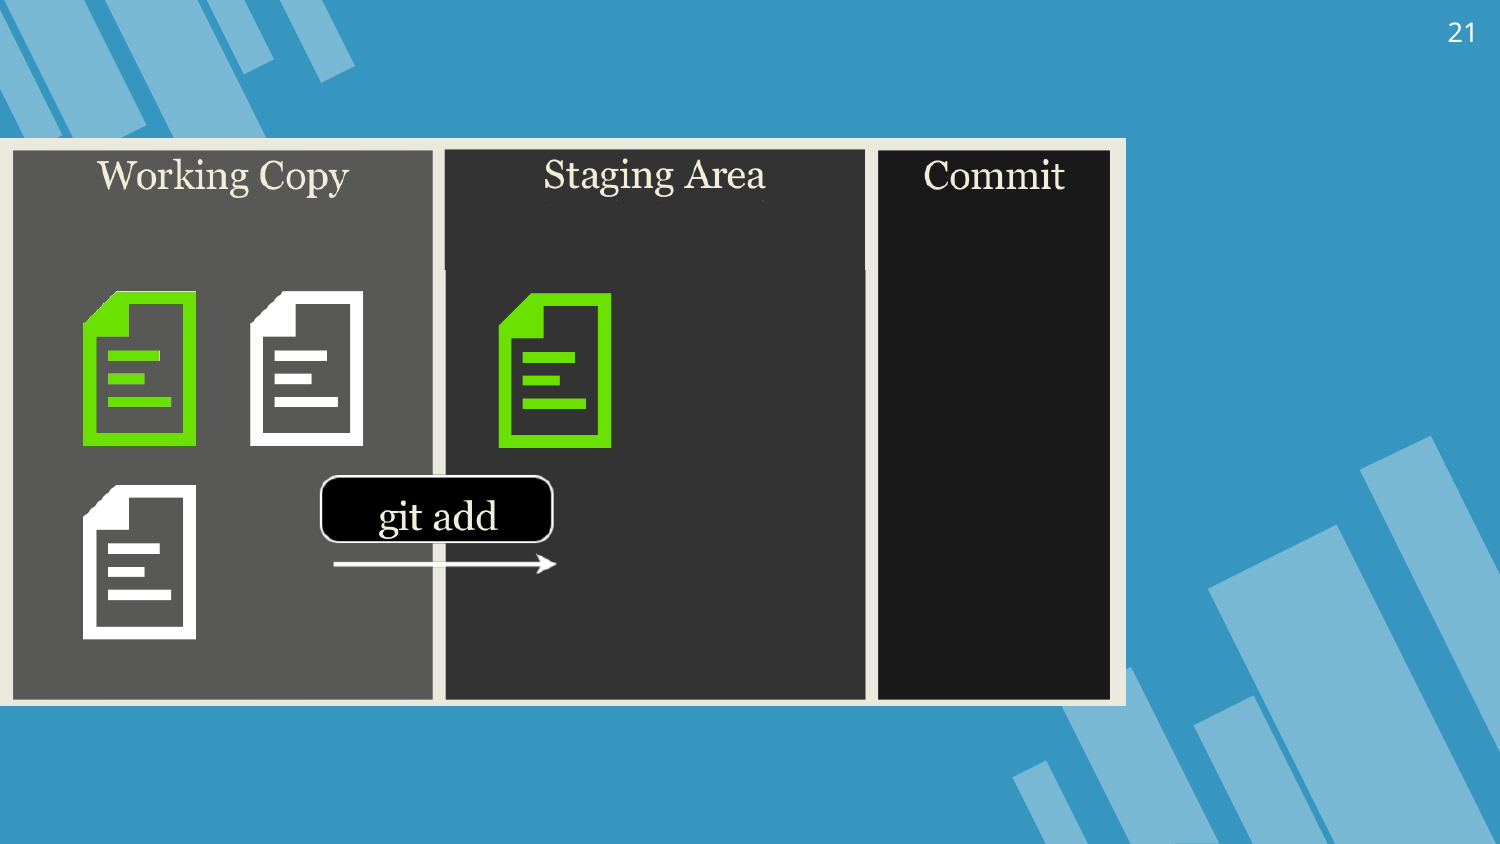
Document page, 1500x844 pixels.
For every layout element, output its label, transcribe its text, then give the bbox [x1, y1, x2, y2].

picture [0, 137, 1126, 706]
slide_number ‹#› [1403, 0, 1494, 65]
